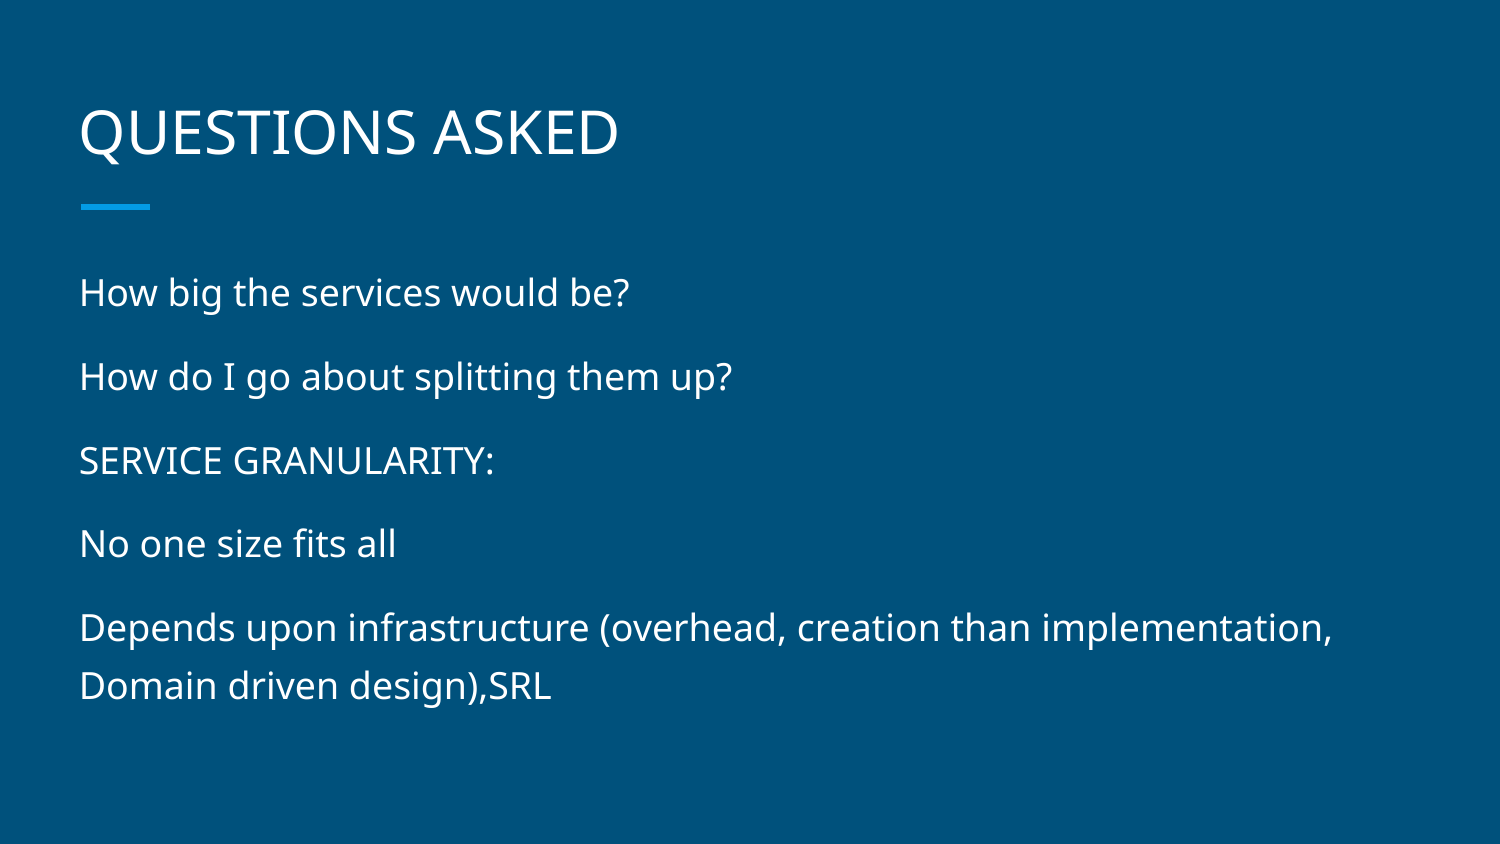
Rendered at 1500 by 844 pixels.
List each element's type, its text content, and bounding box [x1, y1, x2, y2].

title QUESTIONS ASKED [63, 75, 1437, 188]
list How big the services would be? How do I go about splitting them up? SERVICE GRANULARITY: No one size fits all Depends upon infrastructure (overhead, creation than implementation, Domain driven design),SRL [63, 244, 1437, 750]
